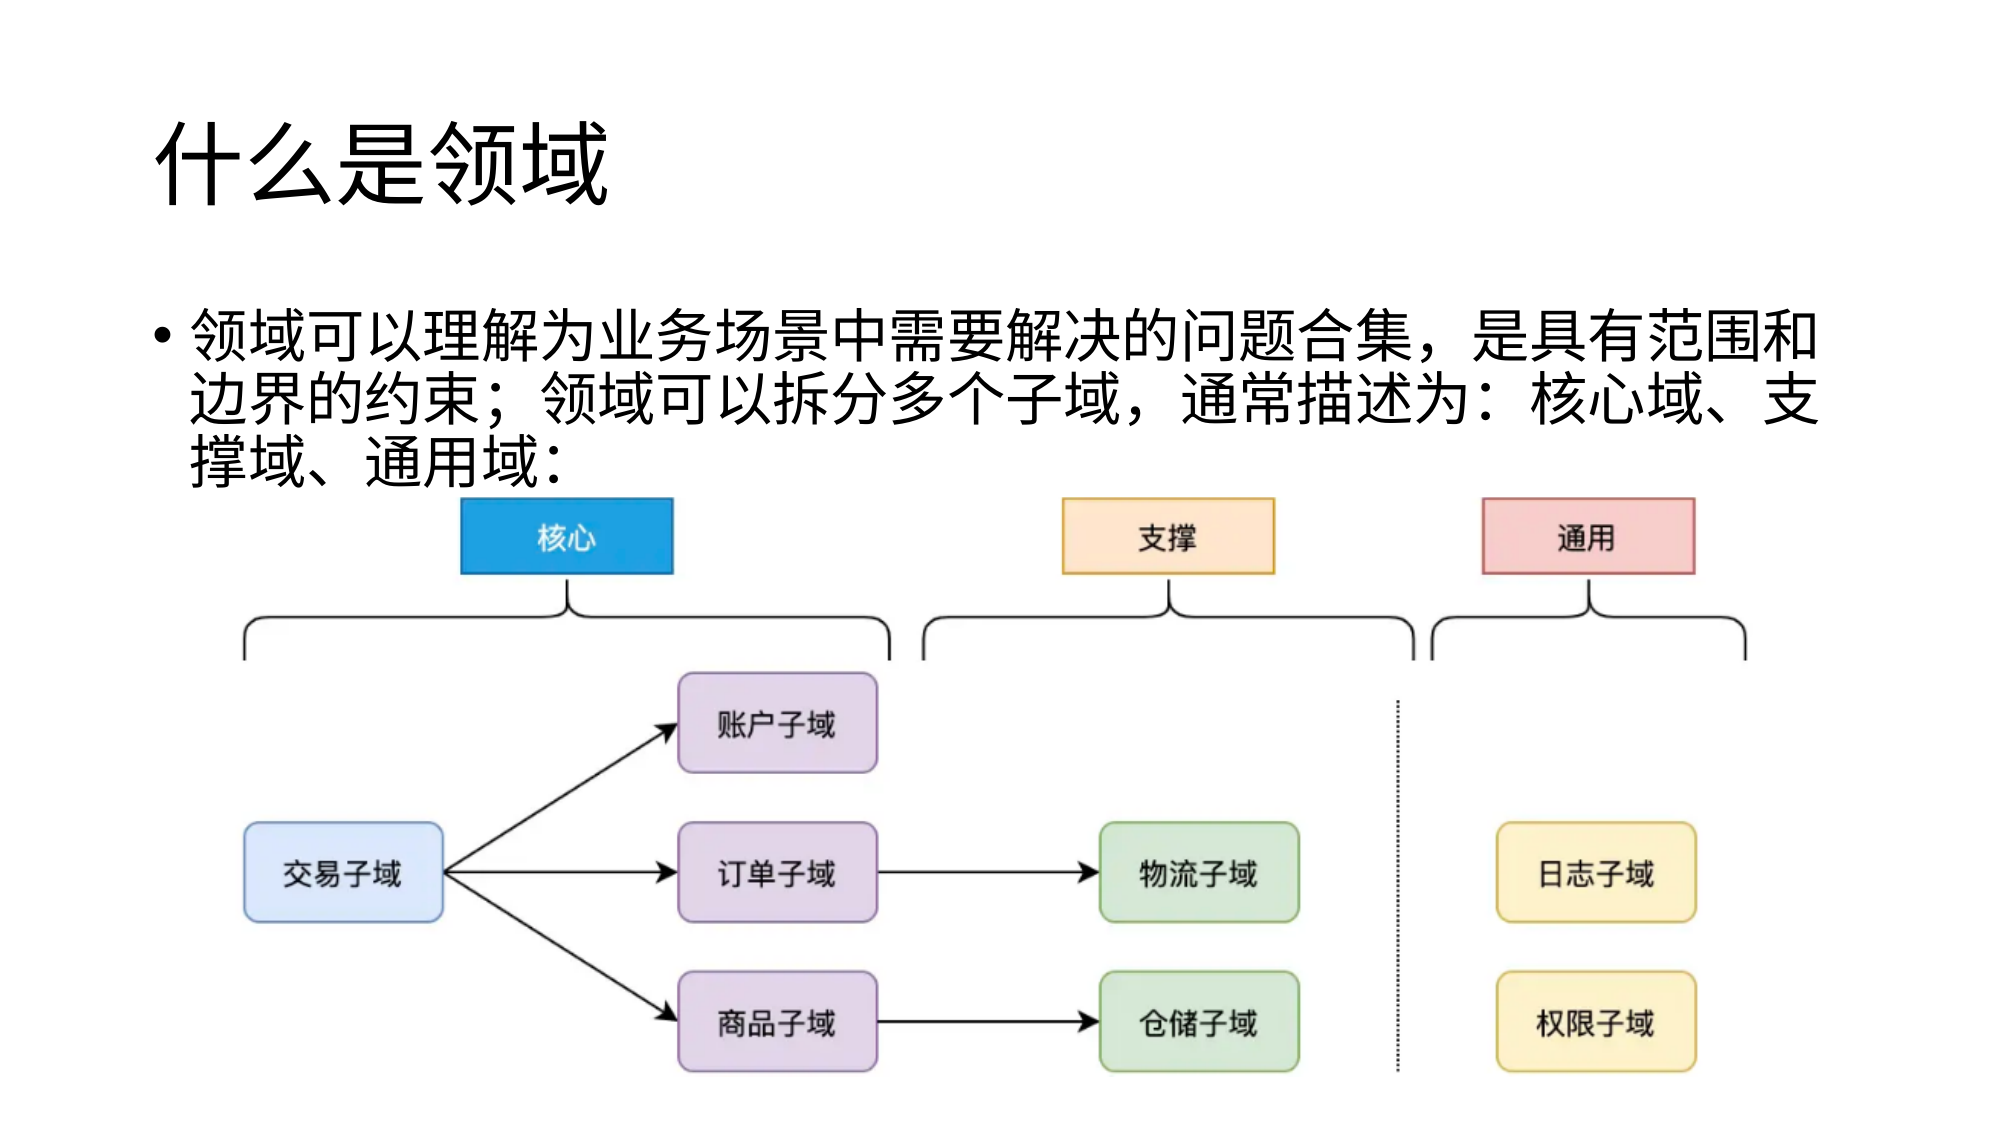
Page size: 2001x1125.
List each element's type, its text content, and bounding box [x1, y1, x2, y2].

picture [201, 497, 1806, 1077]
list 领域可以理解为业务场景中需要解决的问题合集，是具有范围和边界的约束；领域可以拆分多个子域，通常描述为：核心域、支撑域、通用域： [137, 299, 1863, 1014]
title 什么是领域 [137, 59, 1863, 278]
